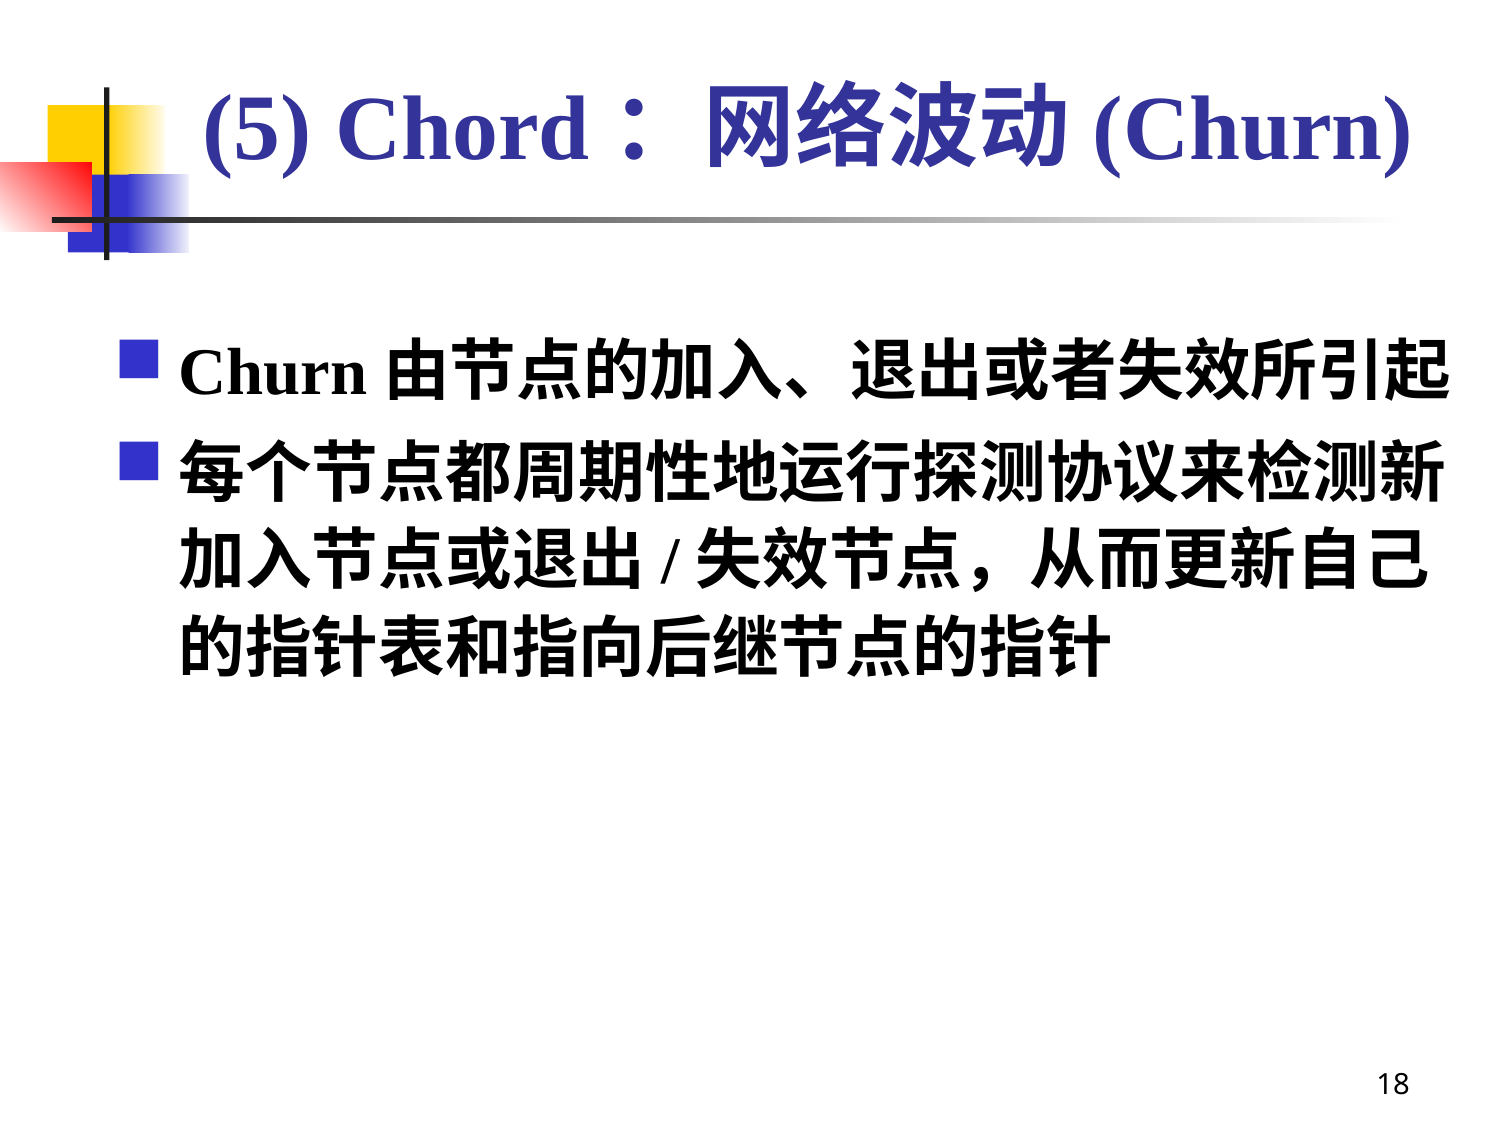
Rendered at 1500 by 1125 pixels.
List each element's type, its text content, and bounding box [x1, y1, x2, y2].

title (5) Chord：网络波动(Churn) [187, 58, 1466, 187]
slide_number 18 [1112, 1037, 1425, 1113]
list Churn由节点的加入、退出或者失效所引起 每个节点都周期性地运行探测协议来检测新加入节点或退出/失效节点，从而更新自己的指针表和指向后继节点的指针 [99, 312, 1469, 696]
